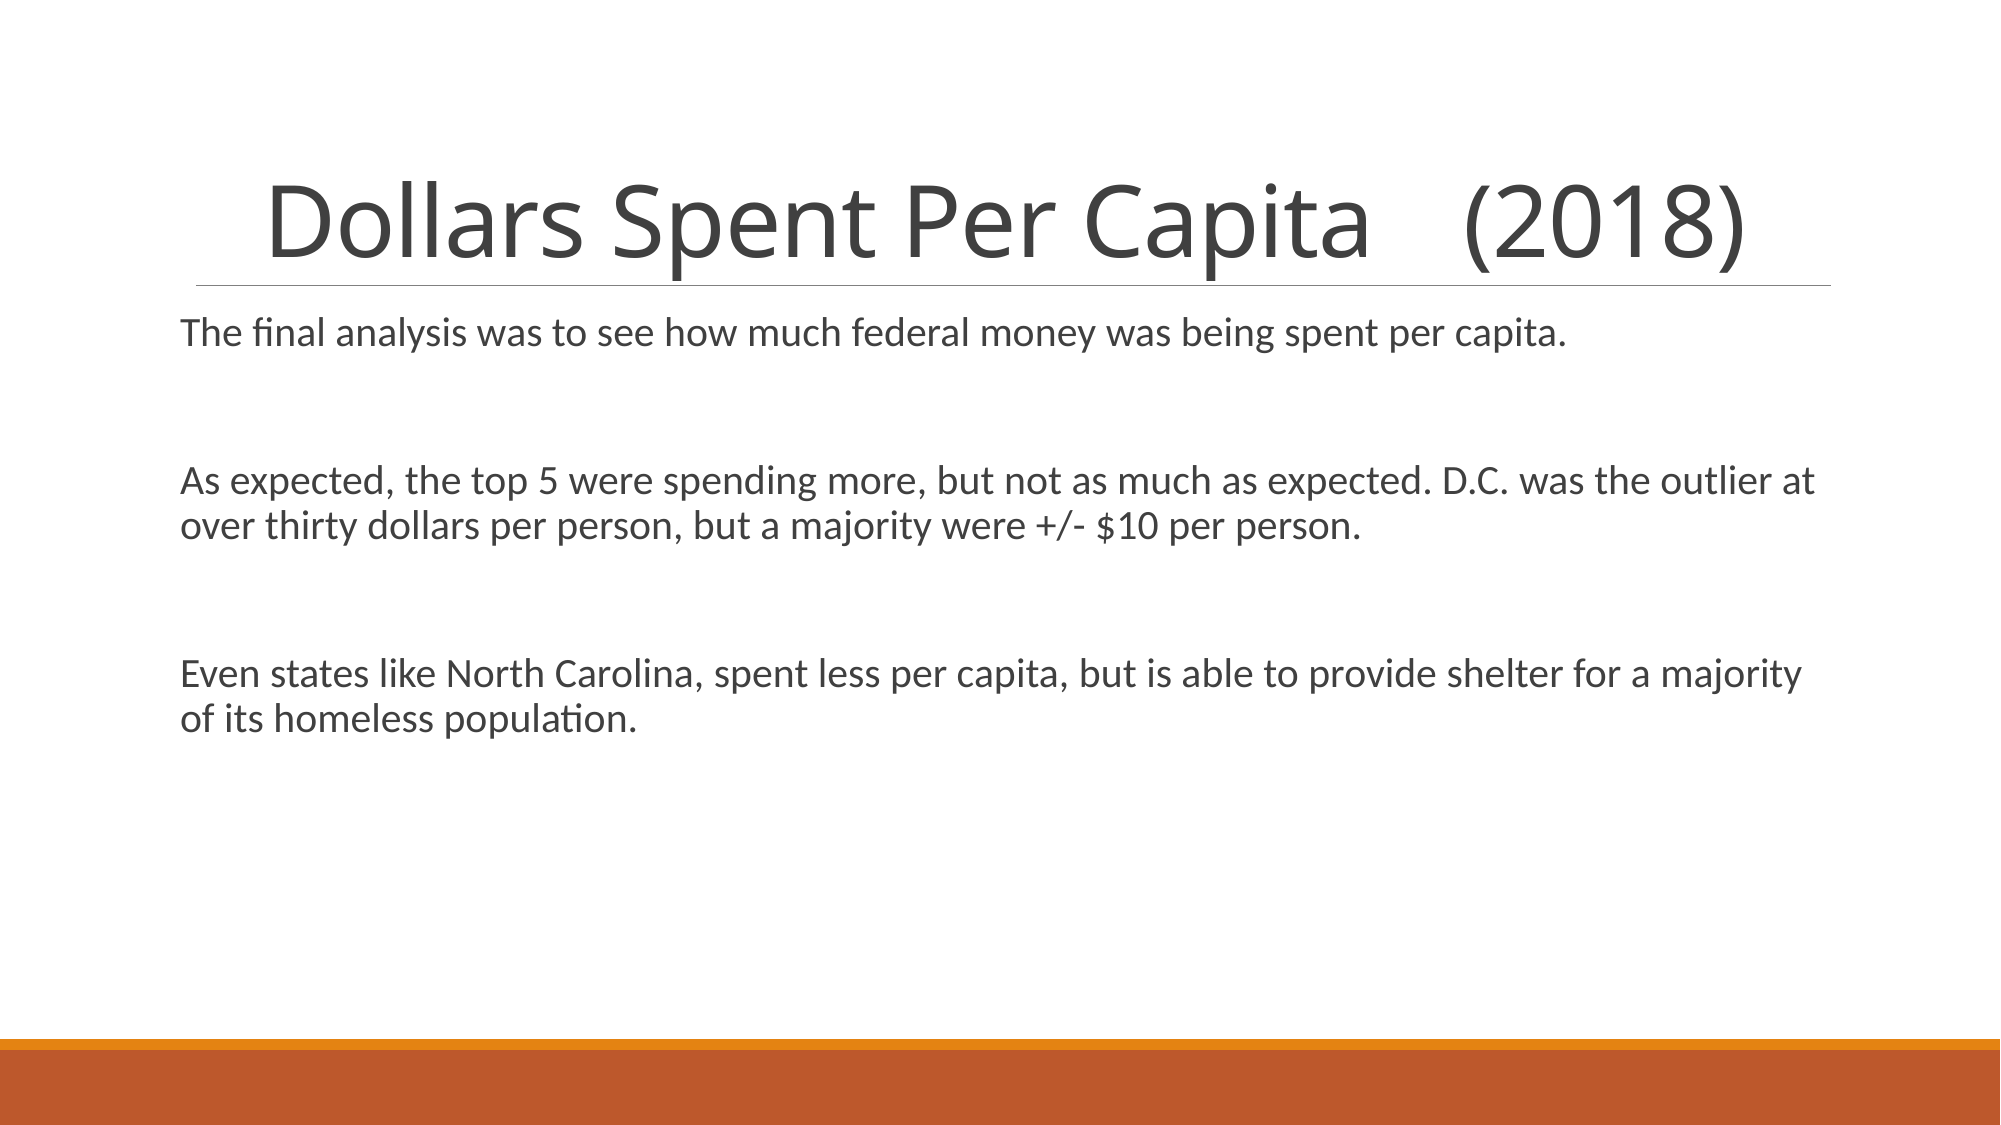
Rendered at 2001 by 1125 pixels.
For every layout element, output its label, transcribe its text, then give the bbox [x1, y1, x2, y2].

title Dollars Spent Per Capita (2018) [180, 47, 1830, 285]
list The final analysis was to see how much federal money was being spent per capita. As expected, the top 5 were spending more, but not as much as expected. D.C. was the outlier at over thirty dollars per person, but a majority were +/- $10 per person. Even states like North Carolina, spent less per capita, but is able to provide shelter for a majority of its homeless population. [180, 302, 1830, 963]
